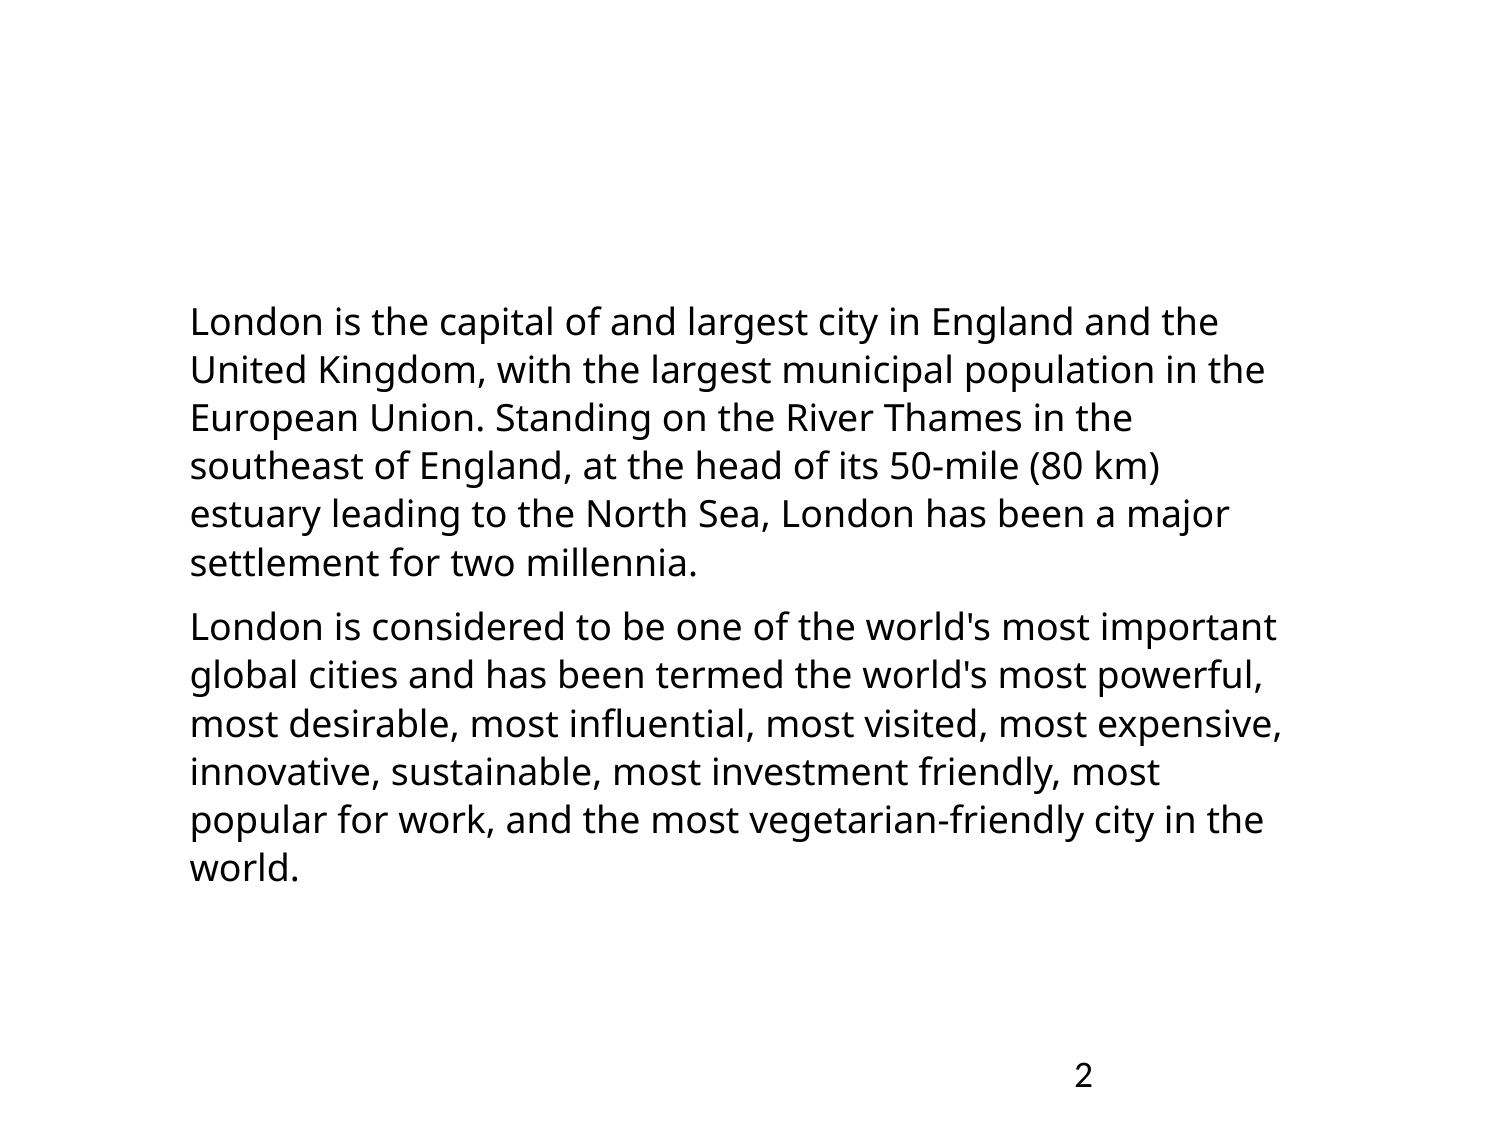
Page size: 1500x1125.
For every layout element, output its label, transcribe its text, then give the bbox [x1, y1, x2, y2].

text_box London is the capital of and largest city in England and the United Kingdom, with the largest municipal population in the European Union. Standing on the River Thames in the southeast of England, at the head of its 50-mile (80 km) estuary leading to the North Sea, London has been a major settlement for two millennia. London is considered to be one of the world's most important global cities and has been termed the world's most powerful, most desirable, most influential, most visited, most expensive, innovative, sustainable, most investment friendly, most popular for work, and the most vegetarian-friendly city in the world. [174, 287, 1313, 897]
slide_number 2 [1059, 1042, 1397, 1103]
